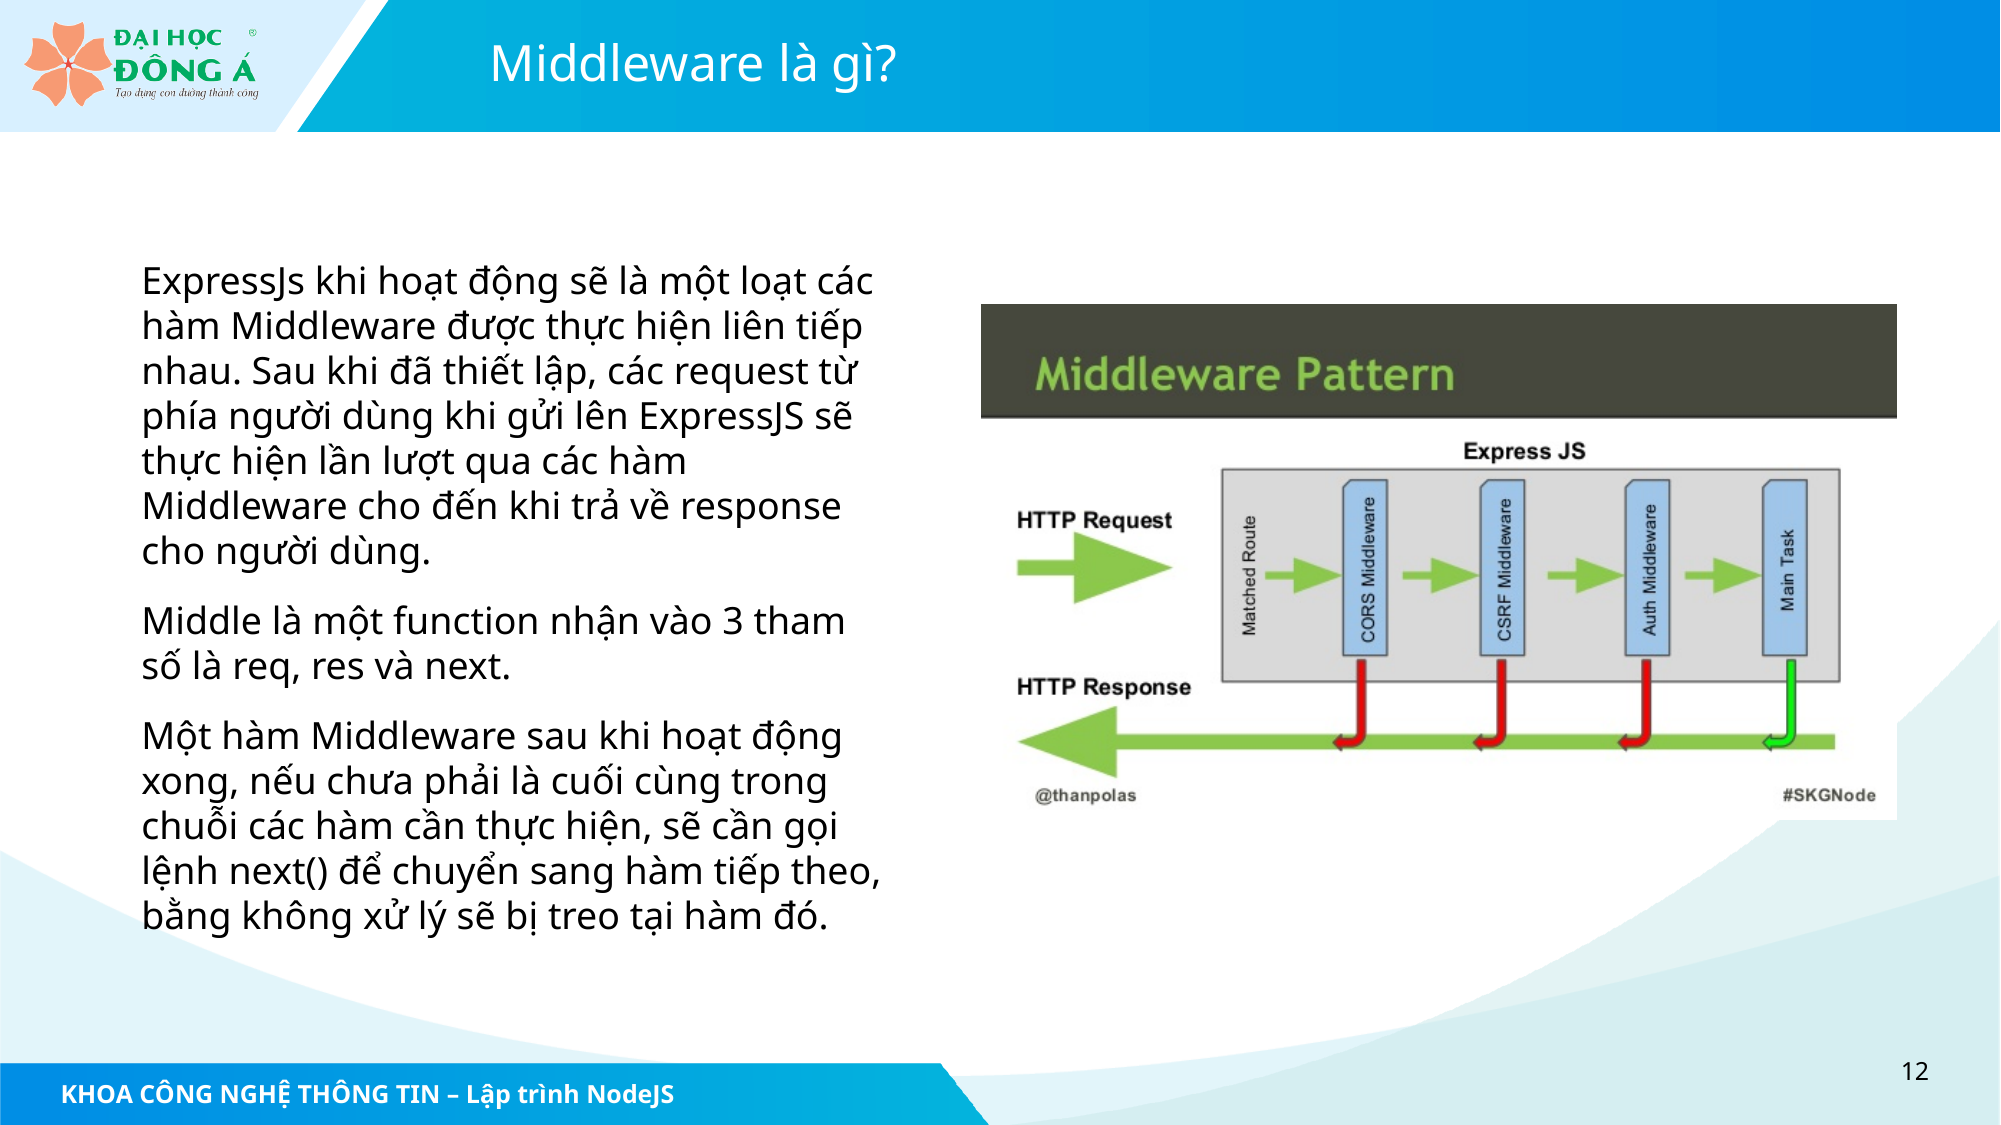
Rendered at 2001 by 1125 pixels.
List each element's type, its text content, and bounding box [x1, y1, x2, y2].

picture [0, 304, 2000, 1125]
text_box ExpressJs khi hoạt động sẽ là một loạt các hàm Middleware được thực hiện liên tiếp nhau. Sau khi đã thiết lập, các request từ phía người dùng khi gửi lên ExpressJS sẽ thực hiện lần lượt qua các hàm Middleware cho đến khi trả về response cho người dùng. Middle là một function nhận vào 3 tham số là req, res và next. Một hàm Middleware sau khi hoạt động xong, nếu chưa phải là cuối cùng trong chuỗi các hàm cần thực hiện, sẽ cần gọi lệnh next() để chuyển sang hàm tiếp theo, bằng không xử lý sẽ bị treo tại hàm đó. [126, 201, 902, 993]
footer KHOA CÔNG NGHỆ THÔNG TIN – Lập trình NodeJS [45, 1063, 721, 1124]
slide_number 12 [1494, 1042, 1945, 1103]
picture [23, 21, 259, 107]
title Middleware là gì? [474, 0, 2000, 132]
